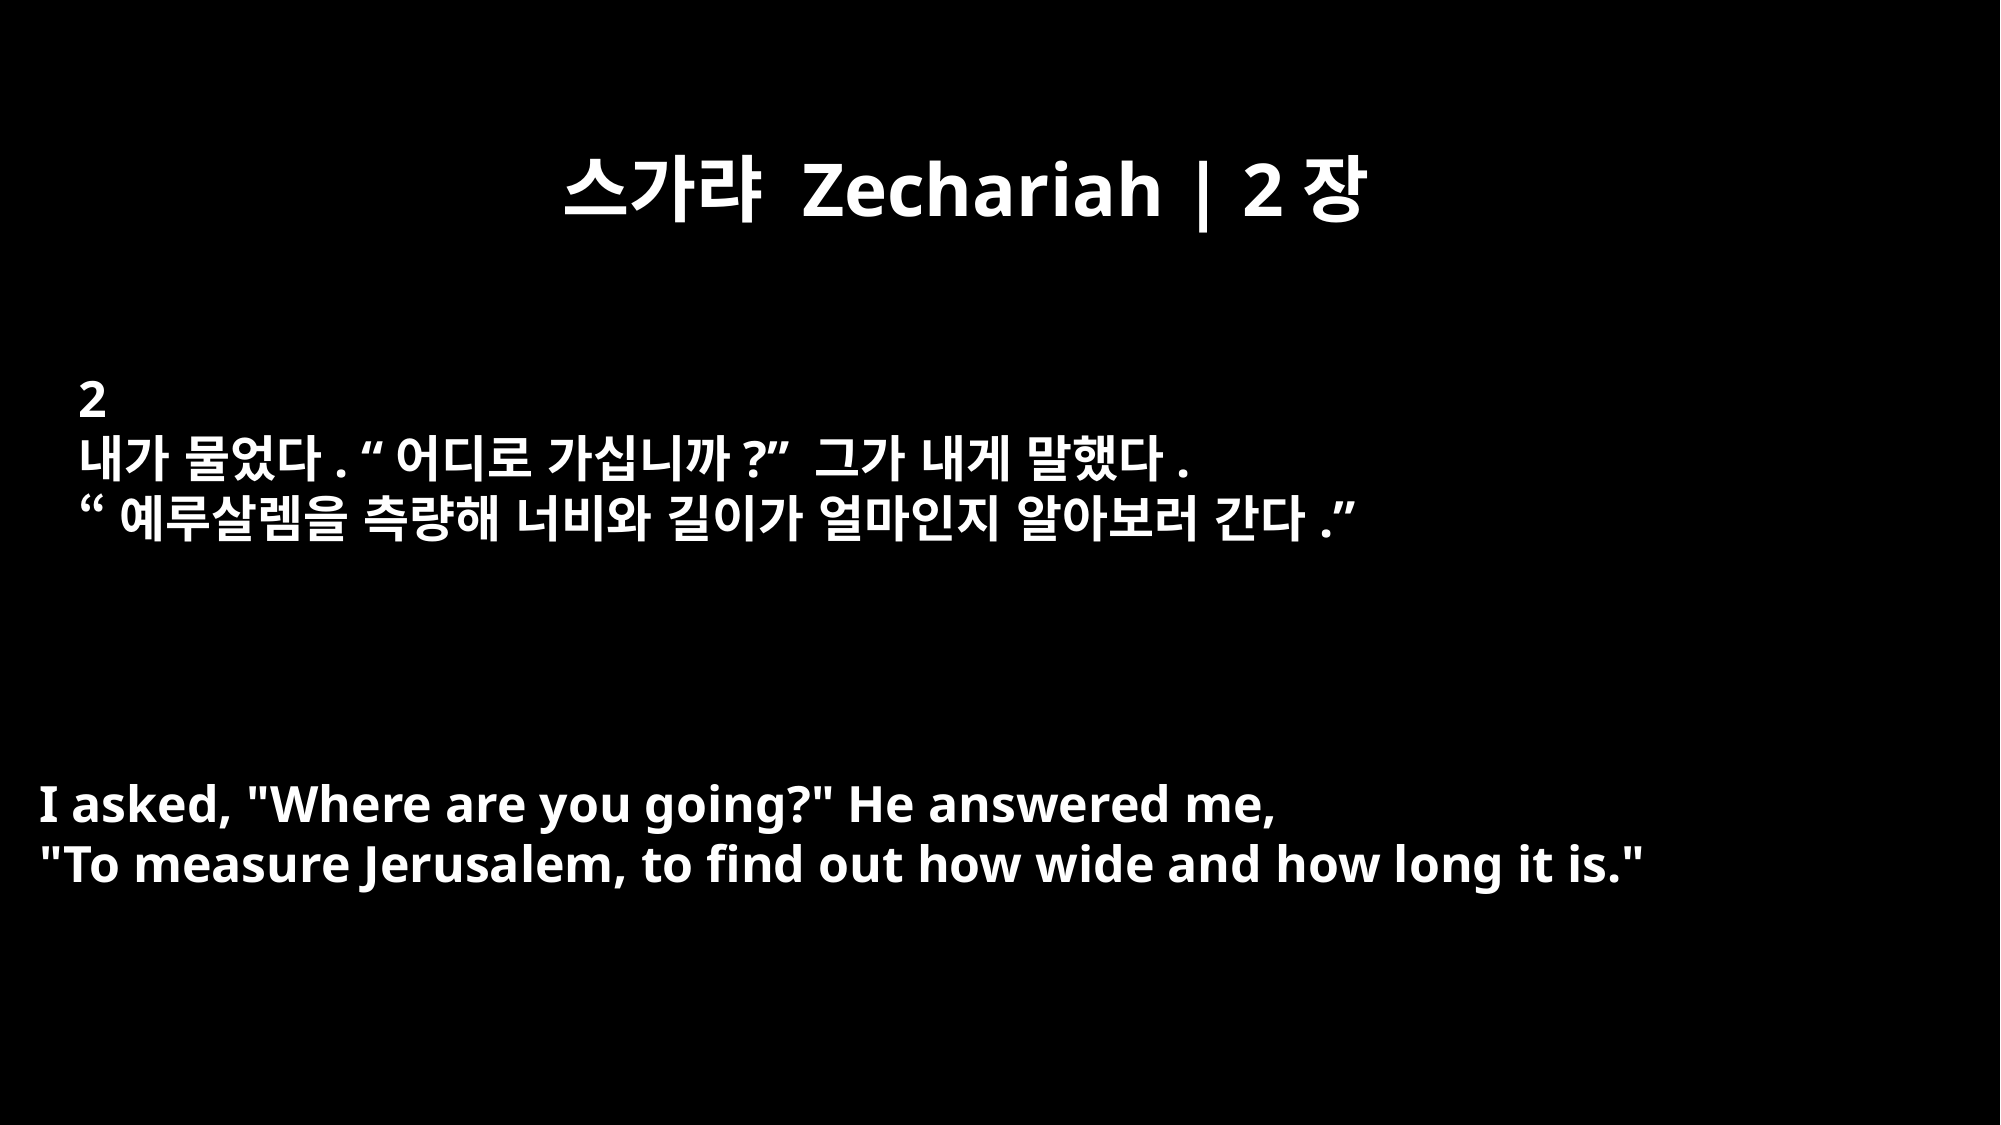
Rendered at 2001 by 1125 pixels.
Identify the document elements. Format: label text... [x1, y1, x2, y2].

text_box 2 내가 물었다. “어디로 가십니까?” 그가 내게 말했다. “예루살렘을 측량해 너비와 길이가 얼마인지 알아보러 간다.” [63, 359, 1371, 555]
text_box 스가랴 Zechariah | 2장 [547, 136, 1385, 239]
text_box I asked, "Where are you going?" He answered me, "To measure Jerusalem, to find out how wide and how long it is." [24, 764, 1661, 900]
